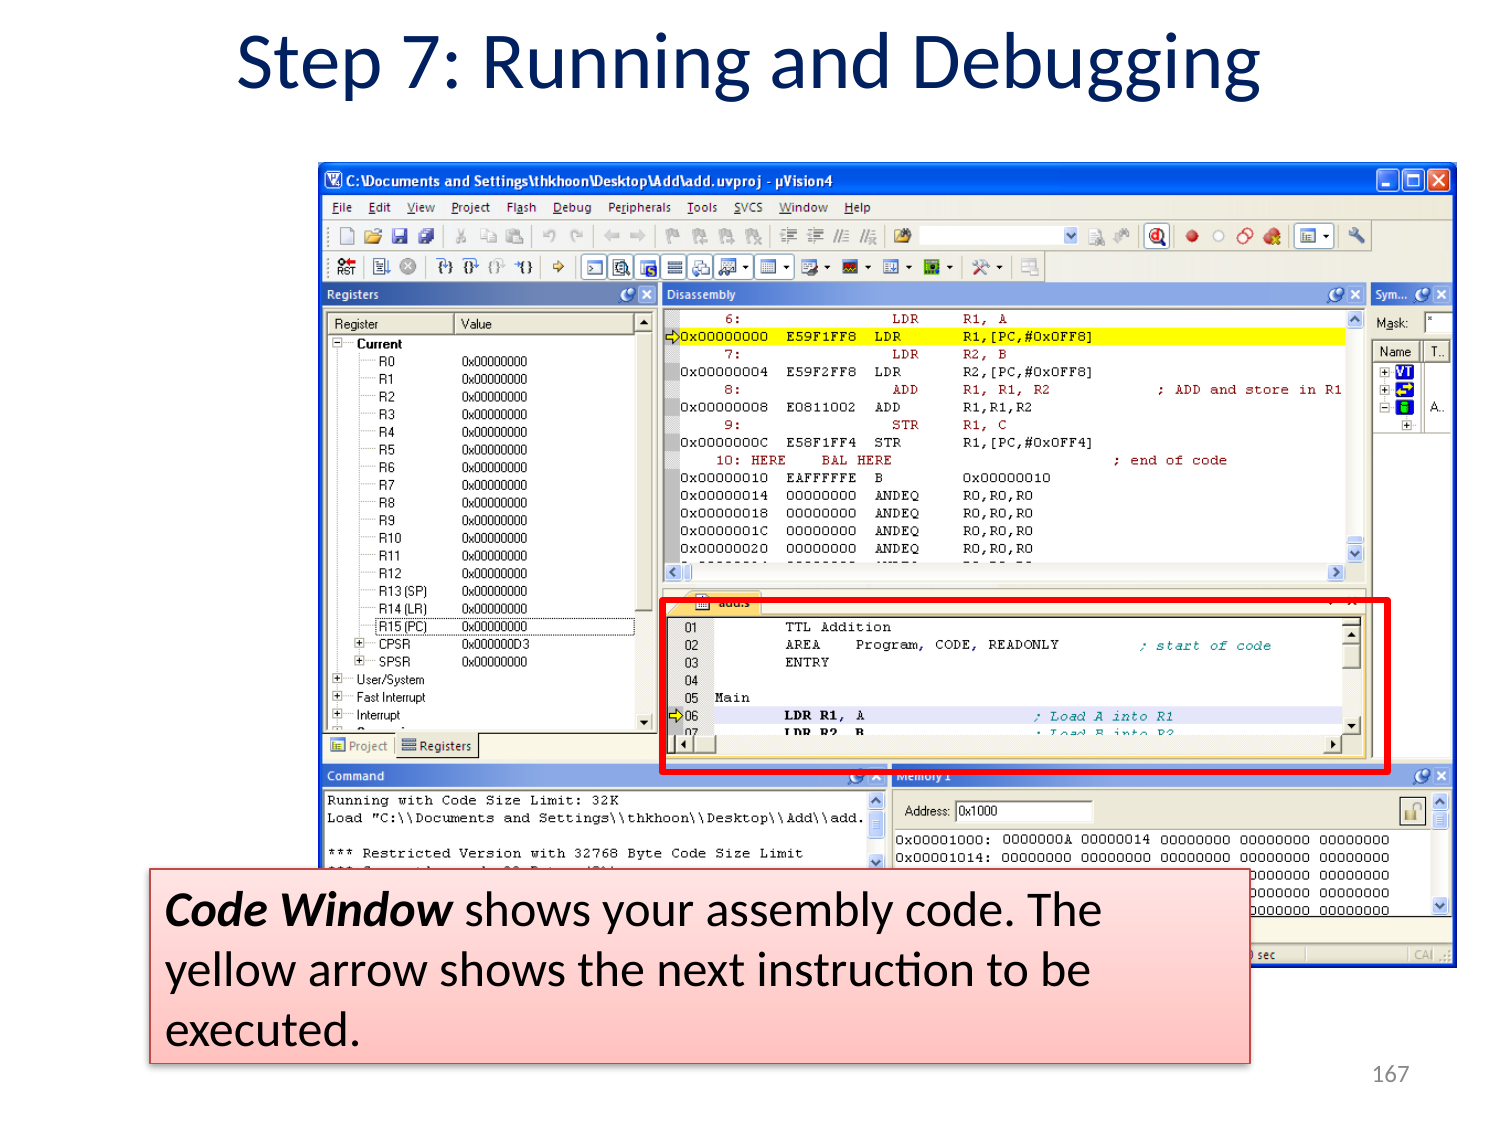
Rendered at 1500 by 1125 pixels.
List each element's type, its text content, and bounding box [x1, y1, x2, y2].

text_box Code Window shows your assembly code. The yellow arrow shows the next instruction to be executed. [149, 868, 1251, 1064]
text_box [317, 162, 1457, 968]
slide_number 167 [1074, 1042, 1425, 1103]
title Step 7: Running and Debugging [75, 0, 1425, 113]
